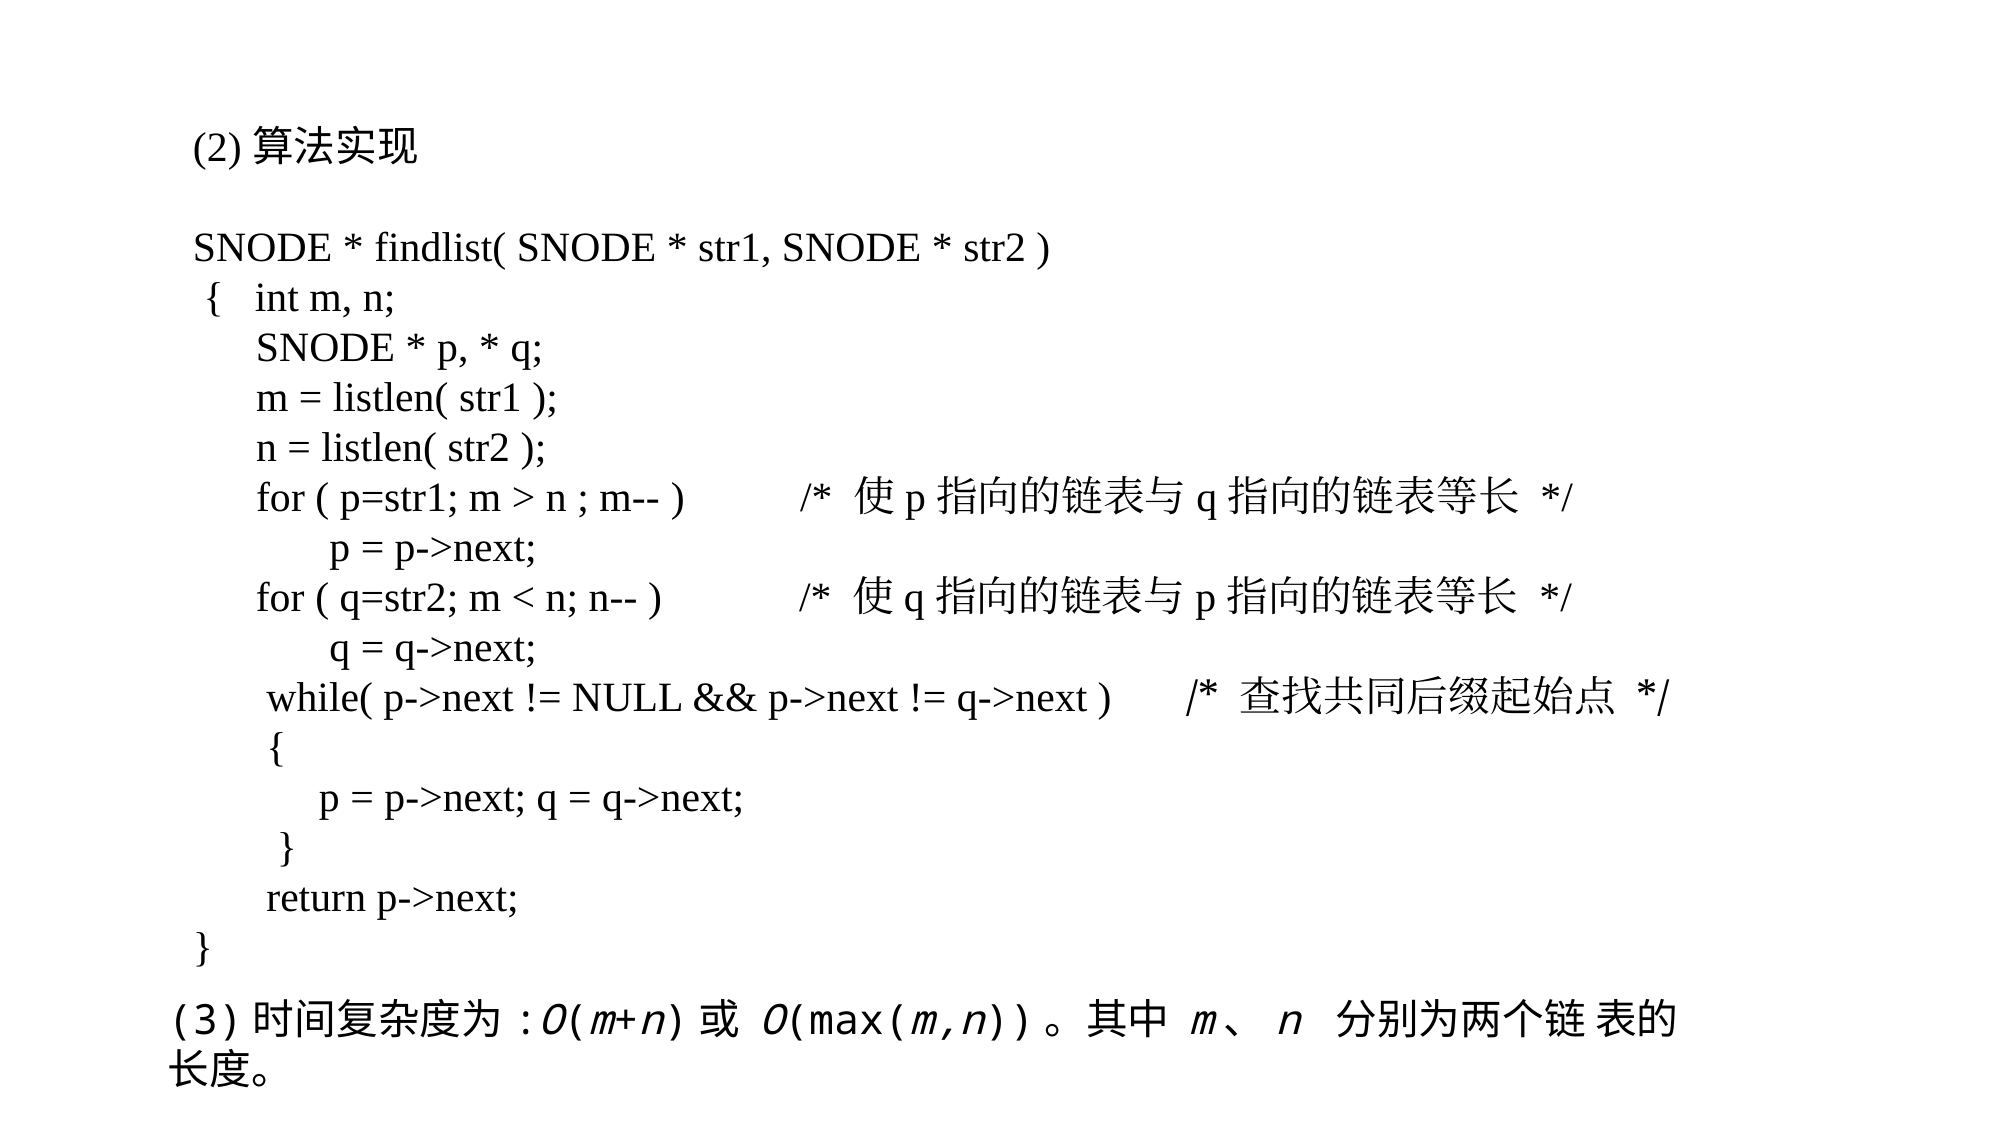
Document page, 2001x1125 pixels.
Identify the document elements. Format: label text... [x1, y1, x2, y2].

text_box (2)算法实现 SNODE * findlist( SNODE * str1, SNODE * str2 ) { int m, n; SNODE * p, * q; m = listlen( str1 ); n = listlen( str2 ); for ( p=str1; m > n ; m-- ) /* 使p指向的链表与q指向的链表等长 */ p = p->next; for ( q=str2; m < n; n-- ) /* 使q指向的链表与p指向的链表等长 */ q = q->next; while( p->next != NULL && p->next != q->next ) /* 查找共同后缀起始点 */ { p = p->next; q = q->next; } return p->next; } [178, 112, 1772, 978]
text_box (3)时间复杂度为:O(m+n)或 O(max(m,n))。其中 m、n 分别为两个链 表的长度。 [153, 985, 1729, 1101]
